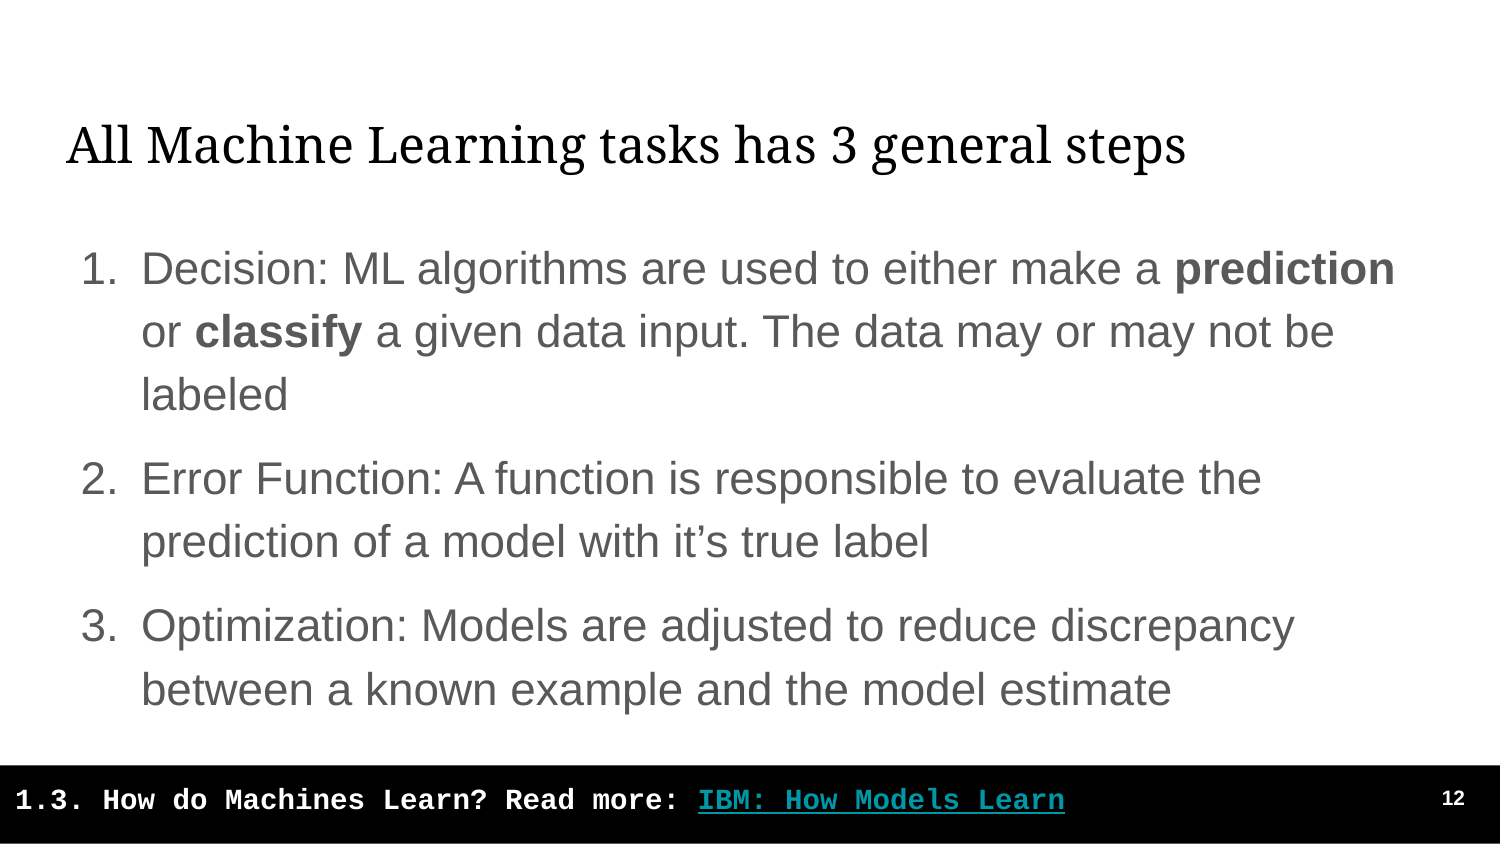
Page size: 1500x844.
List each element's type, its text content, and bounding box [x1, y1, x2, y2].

list Decision: ML algorithms are used to either make a prediction or classify a given data input. The data may or may not be labeled Error Function: A function is responsible to evaluate the prediction of a model with it’s true label Optimization: Models are adjusted to reduce discrepancy between a known example and the model estimate [51, 215, 1449, 738]
title All Machine Learning tasks has 3 general steps [51, 98, 1449, 192]
slide_number ‹#› [1389, 764, 1480, 830]
text_box 1.3. How do Machines Learn? Read more: IBM: How Models Learn [0, 765, 1500, 844]
